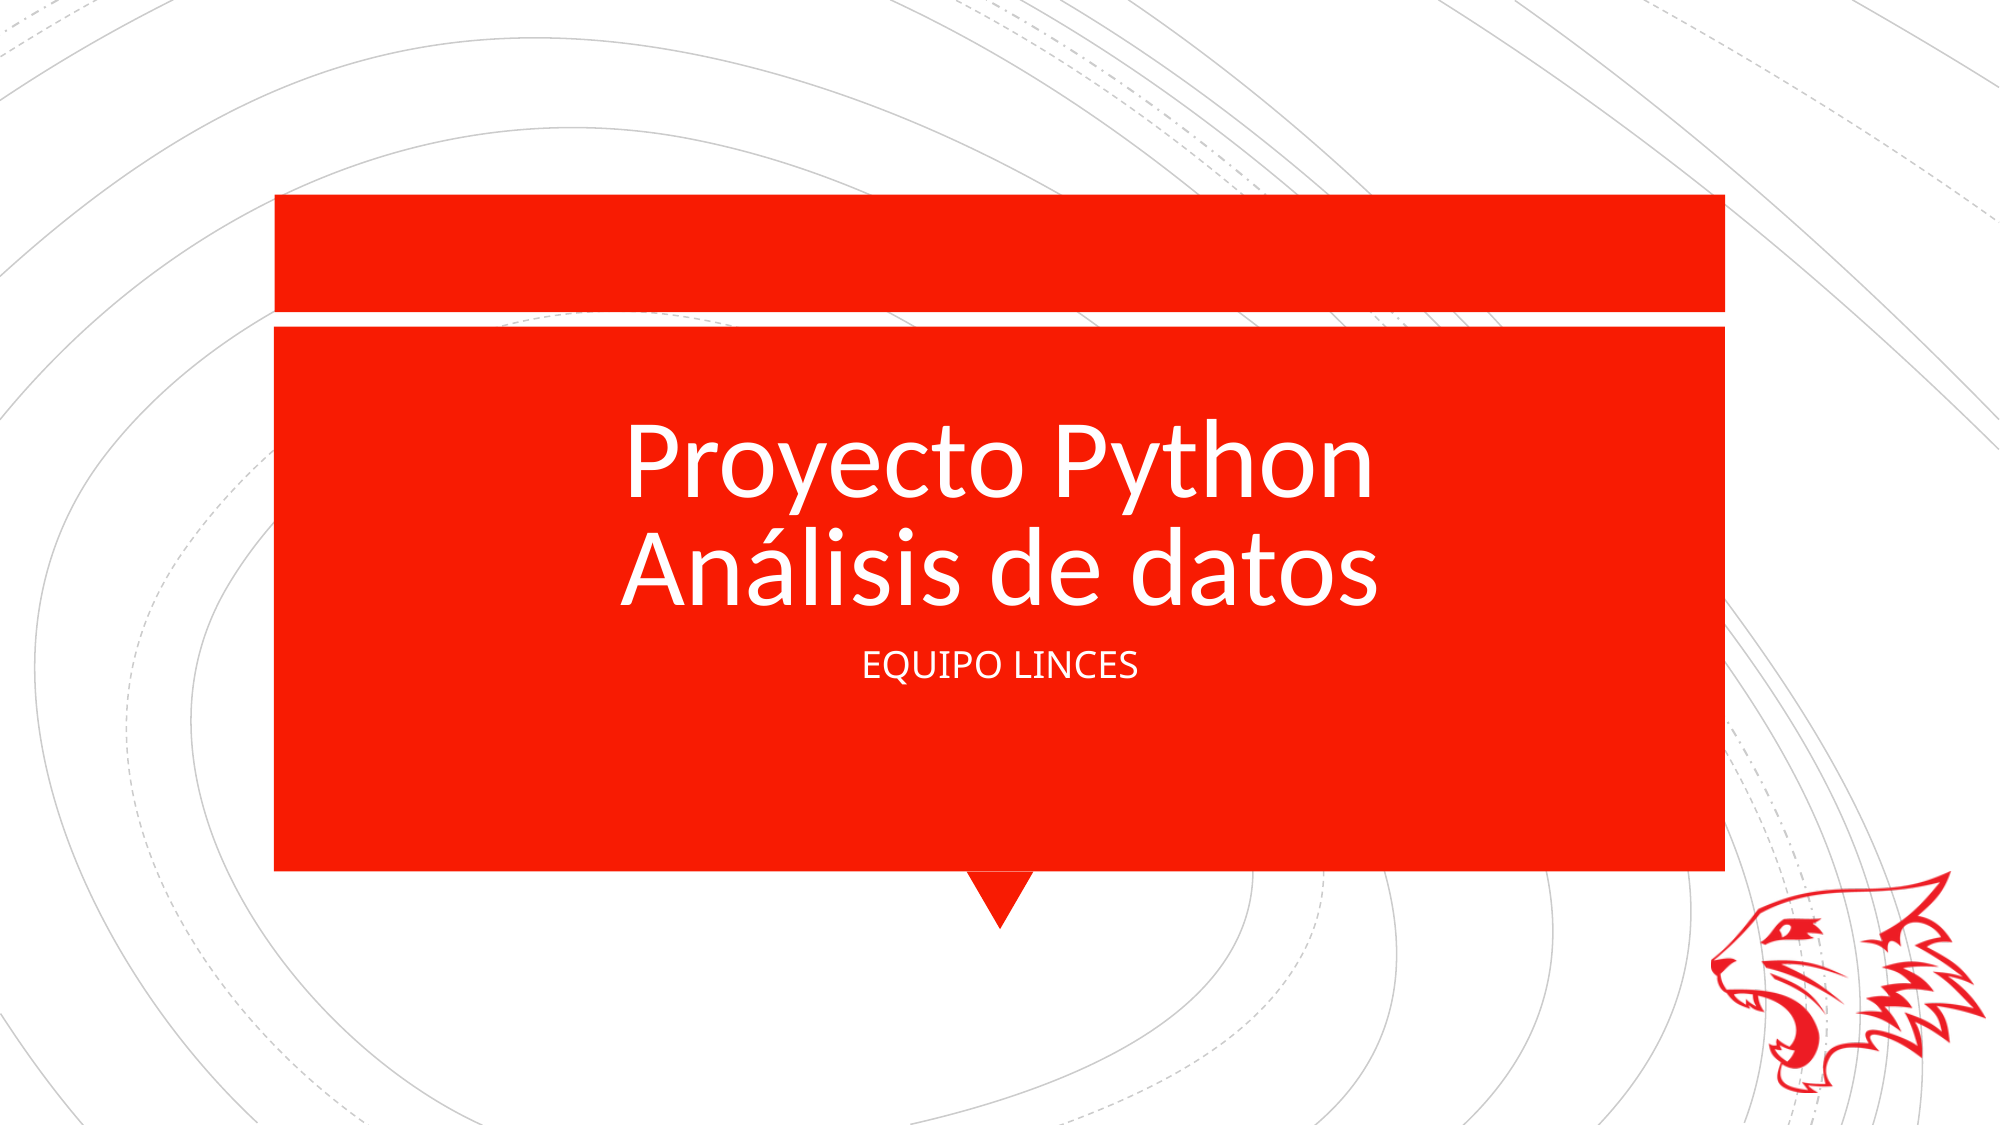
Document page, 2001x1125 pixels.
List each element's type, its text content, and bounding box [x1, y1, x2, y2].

subtitle EQUIPO LINCES [288, 640, 1712, 858]
title Proyecto Python Análisis de datos [288, 340, 1713, 628]
picture [1711, 870, 1987, 1094]
